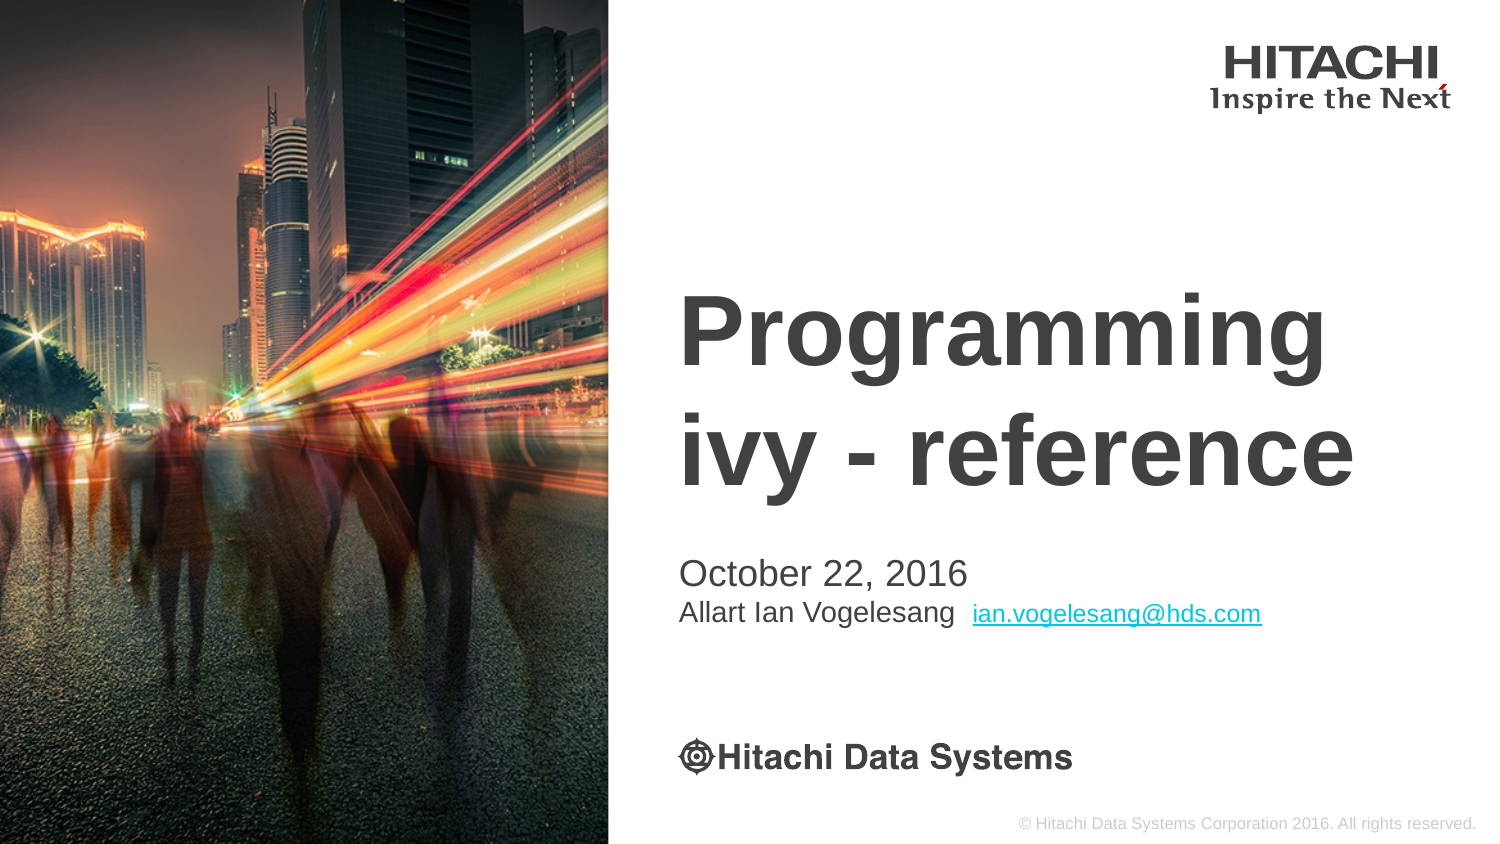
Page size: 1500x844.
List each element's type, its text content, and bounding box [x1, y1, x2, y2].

title Programming ivy - reference [663, 266, 1424, 506]
subtitle October 22, 2016 Allart Ian Vogelesang ian.vogelesang@hds.com [663, 541, 1475, 638]
picture [0, 0, 608, 844]
